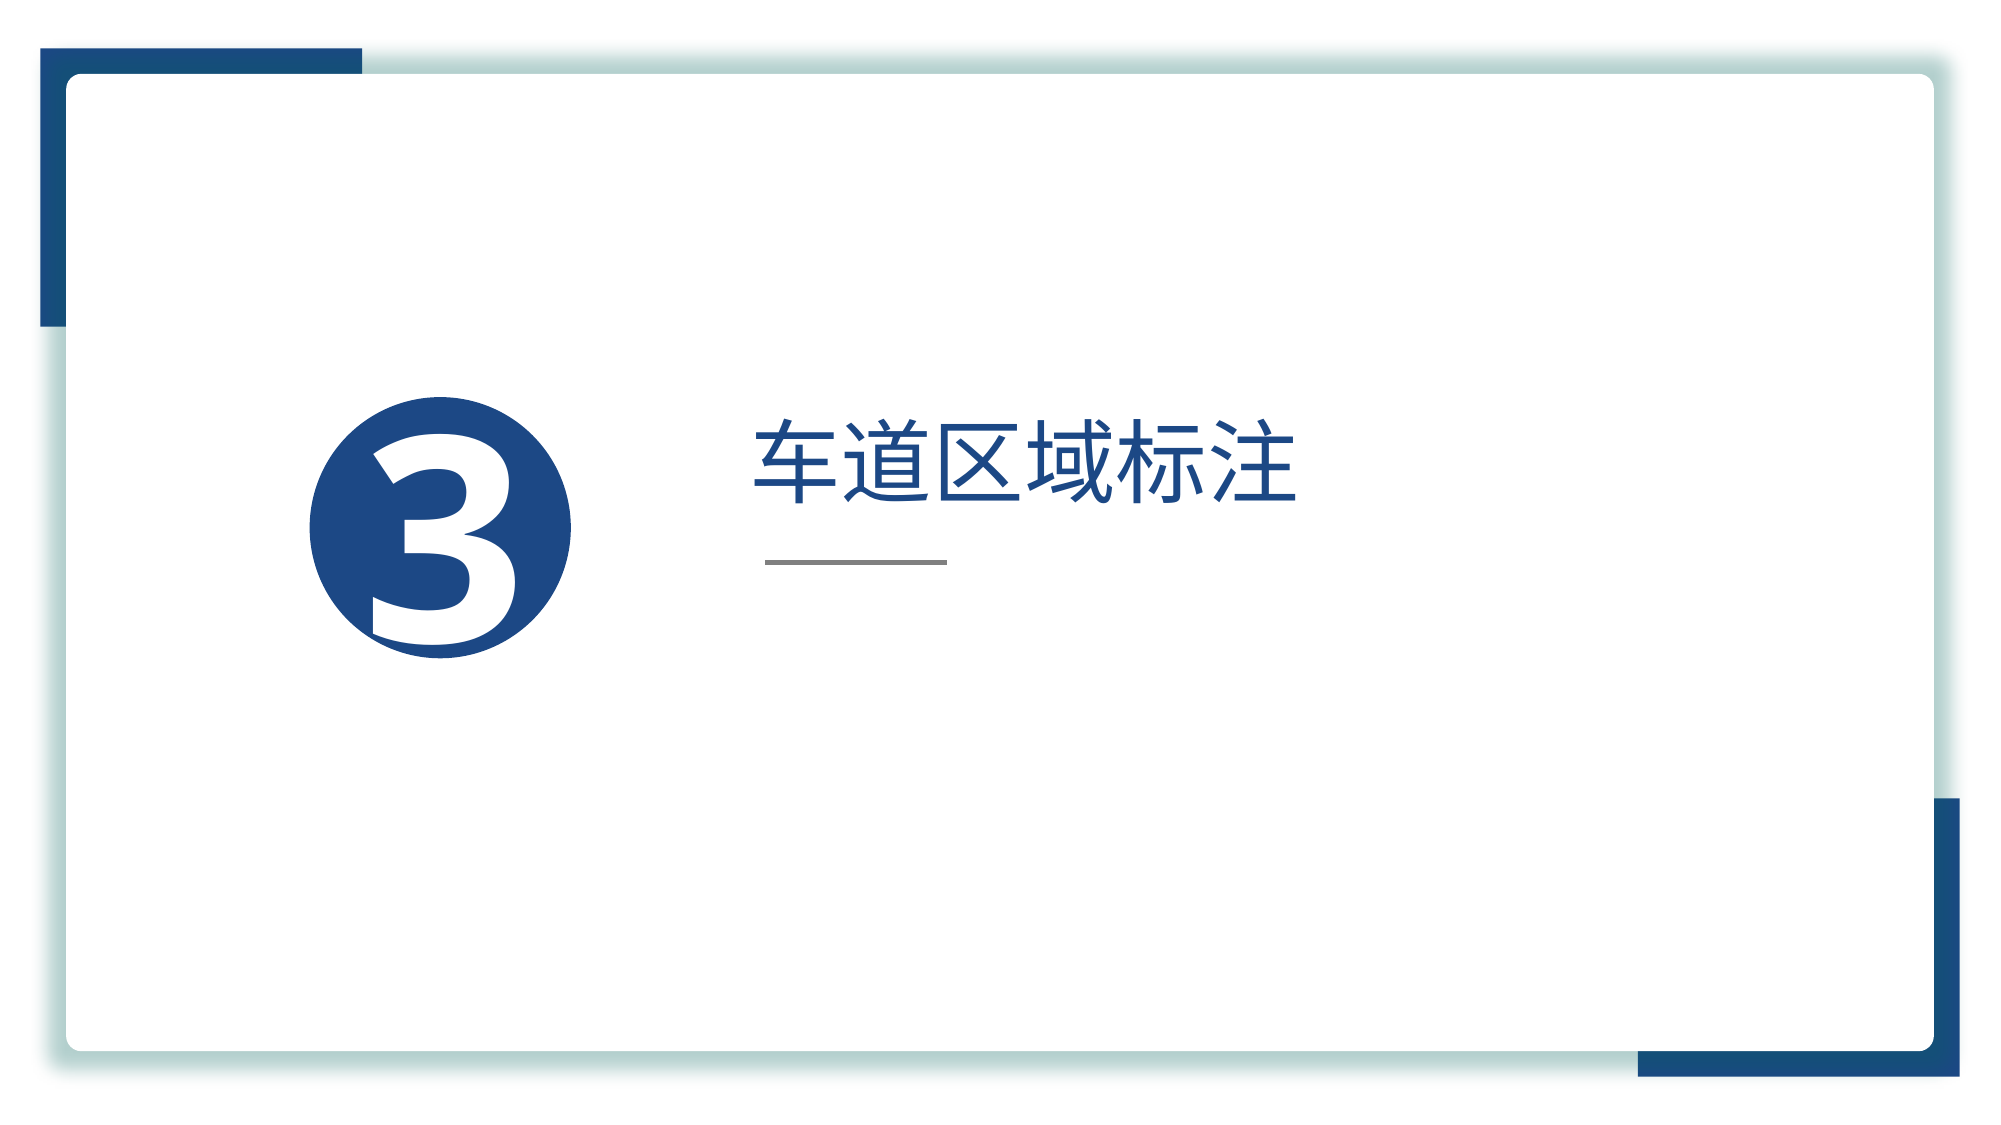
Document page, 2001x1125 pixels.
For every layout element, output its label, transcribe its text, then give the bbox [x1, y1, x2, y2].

text_box 3 [308, 396, 572, 660]
text_box 车道区域标注 [734, 397, 1680, 522]
text_box [1949, 1067, 1961, 1078]
text_box [39, 47, 52, 60]
text_box [65, 72, 1935, 1053]
